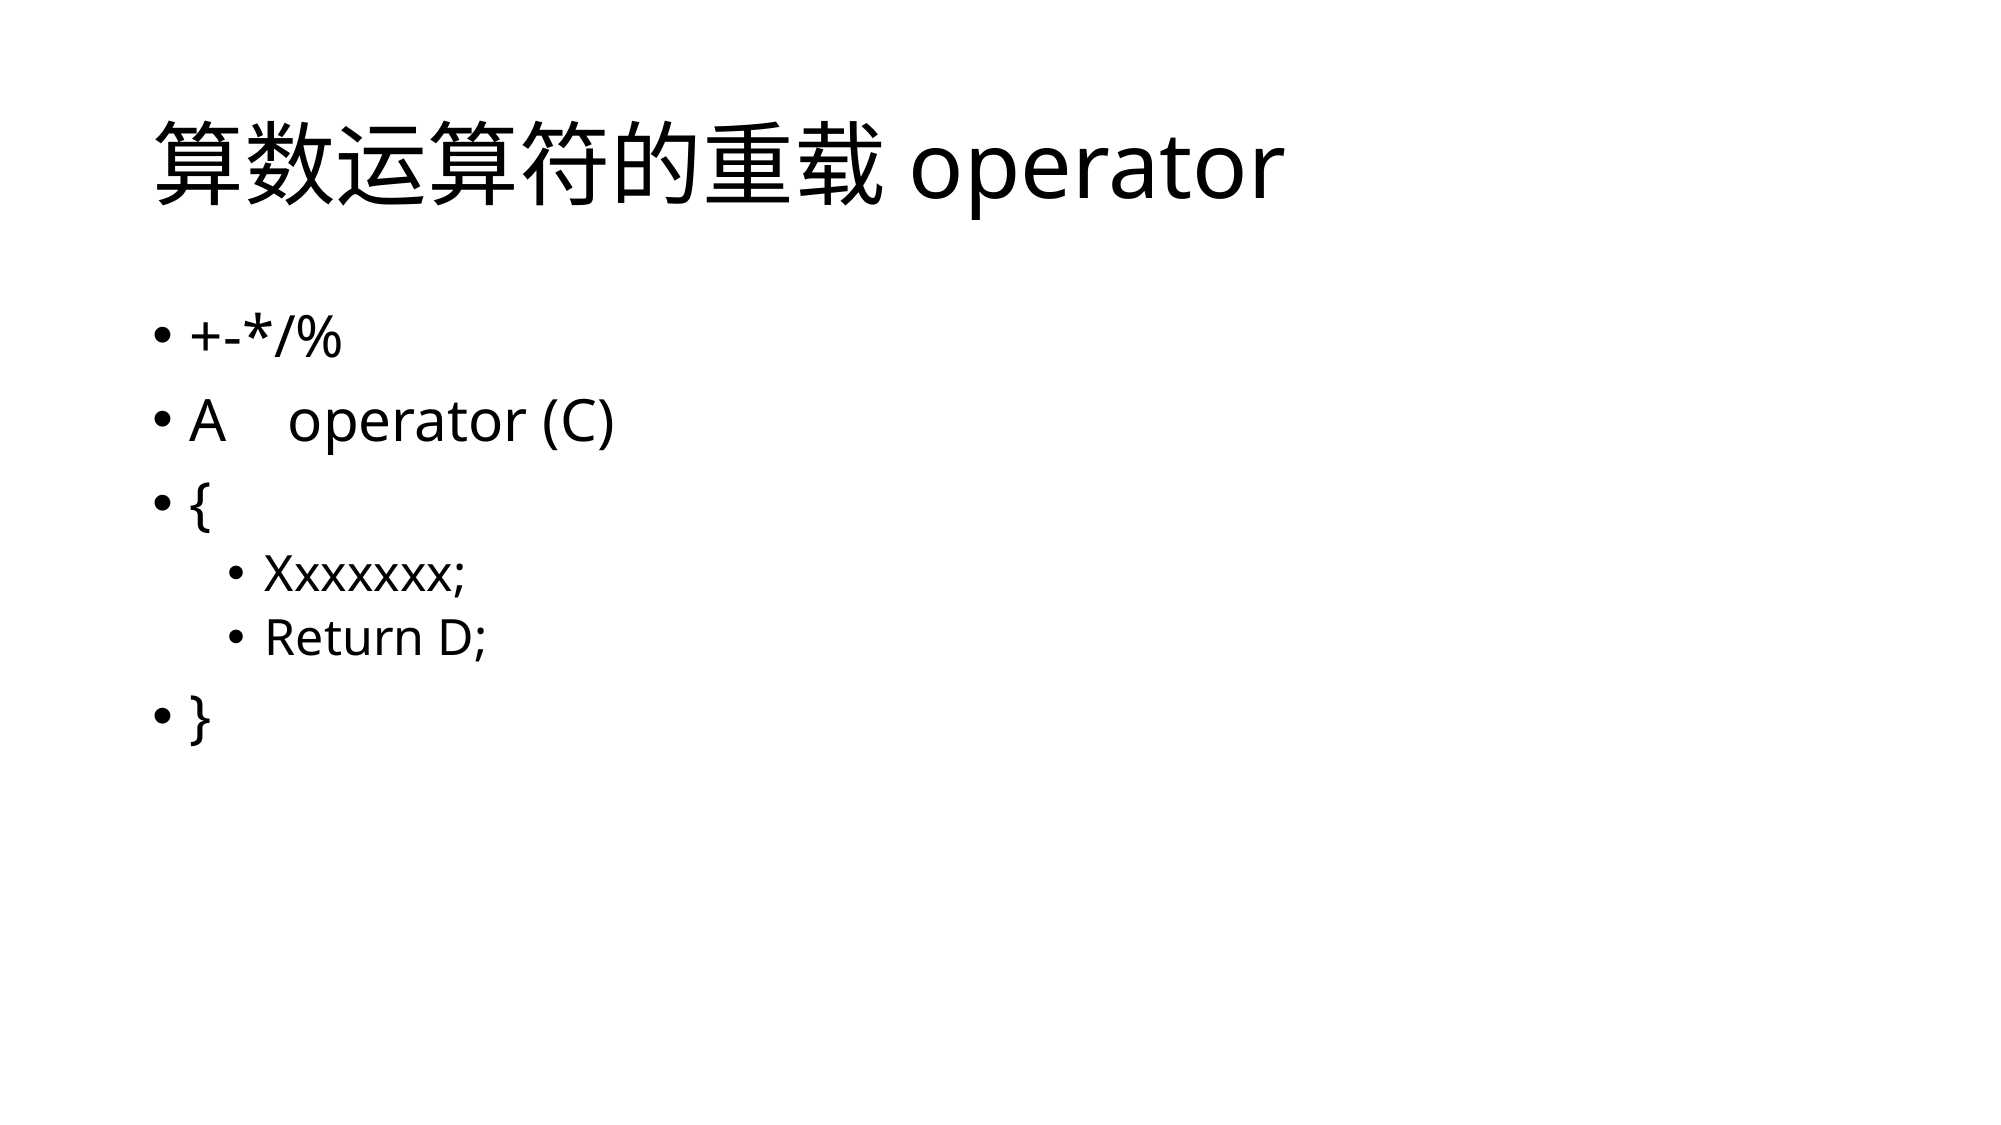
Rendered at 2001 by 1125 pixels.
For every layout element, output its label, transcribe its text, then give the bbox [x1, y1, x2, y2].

title 算数运算符的重载operator [137, 59, 1863, 278]
list +-*/% A operator (C) { Xxxxxxx; Return D; } [137, 299, 1863, 1014]
